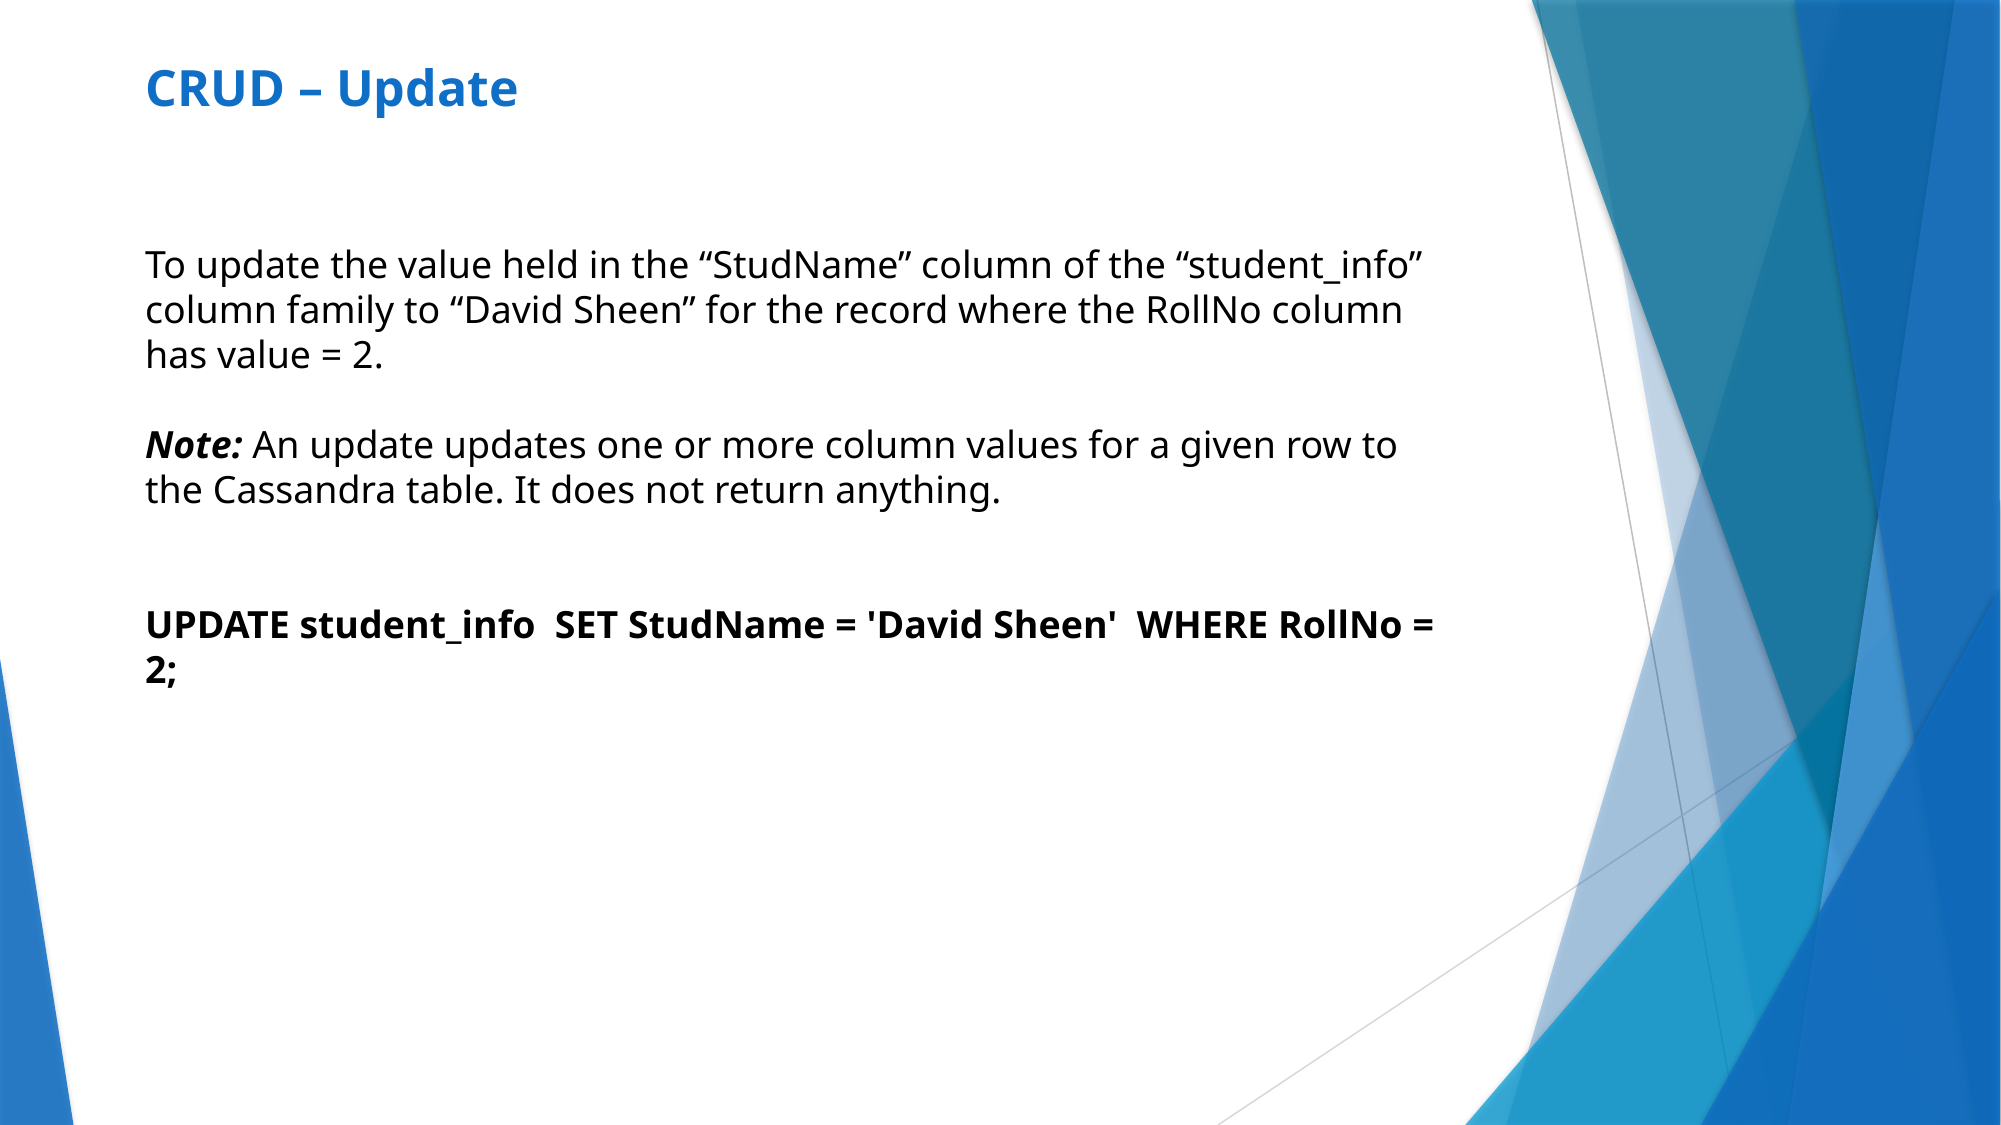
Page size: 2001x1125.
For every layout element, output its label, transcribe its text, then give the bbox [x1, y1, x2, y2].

title CRUD – Update [130, 48, 1856, 120]
text_box To update the value held in the “StudName” column of the “student_info” column family to “David Sheen” for the record where the RollNo column has value = 2. Note: An update updates one or more column values for a given row to the Cassandra table. It does not return anything. UPDATE student_info SET StudName = 'David Sheen' WHERE RollNo = 2; [130, 233, 1470, 743]
